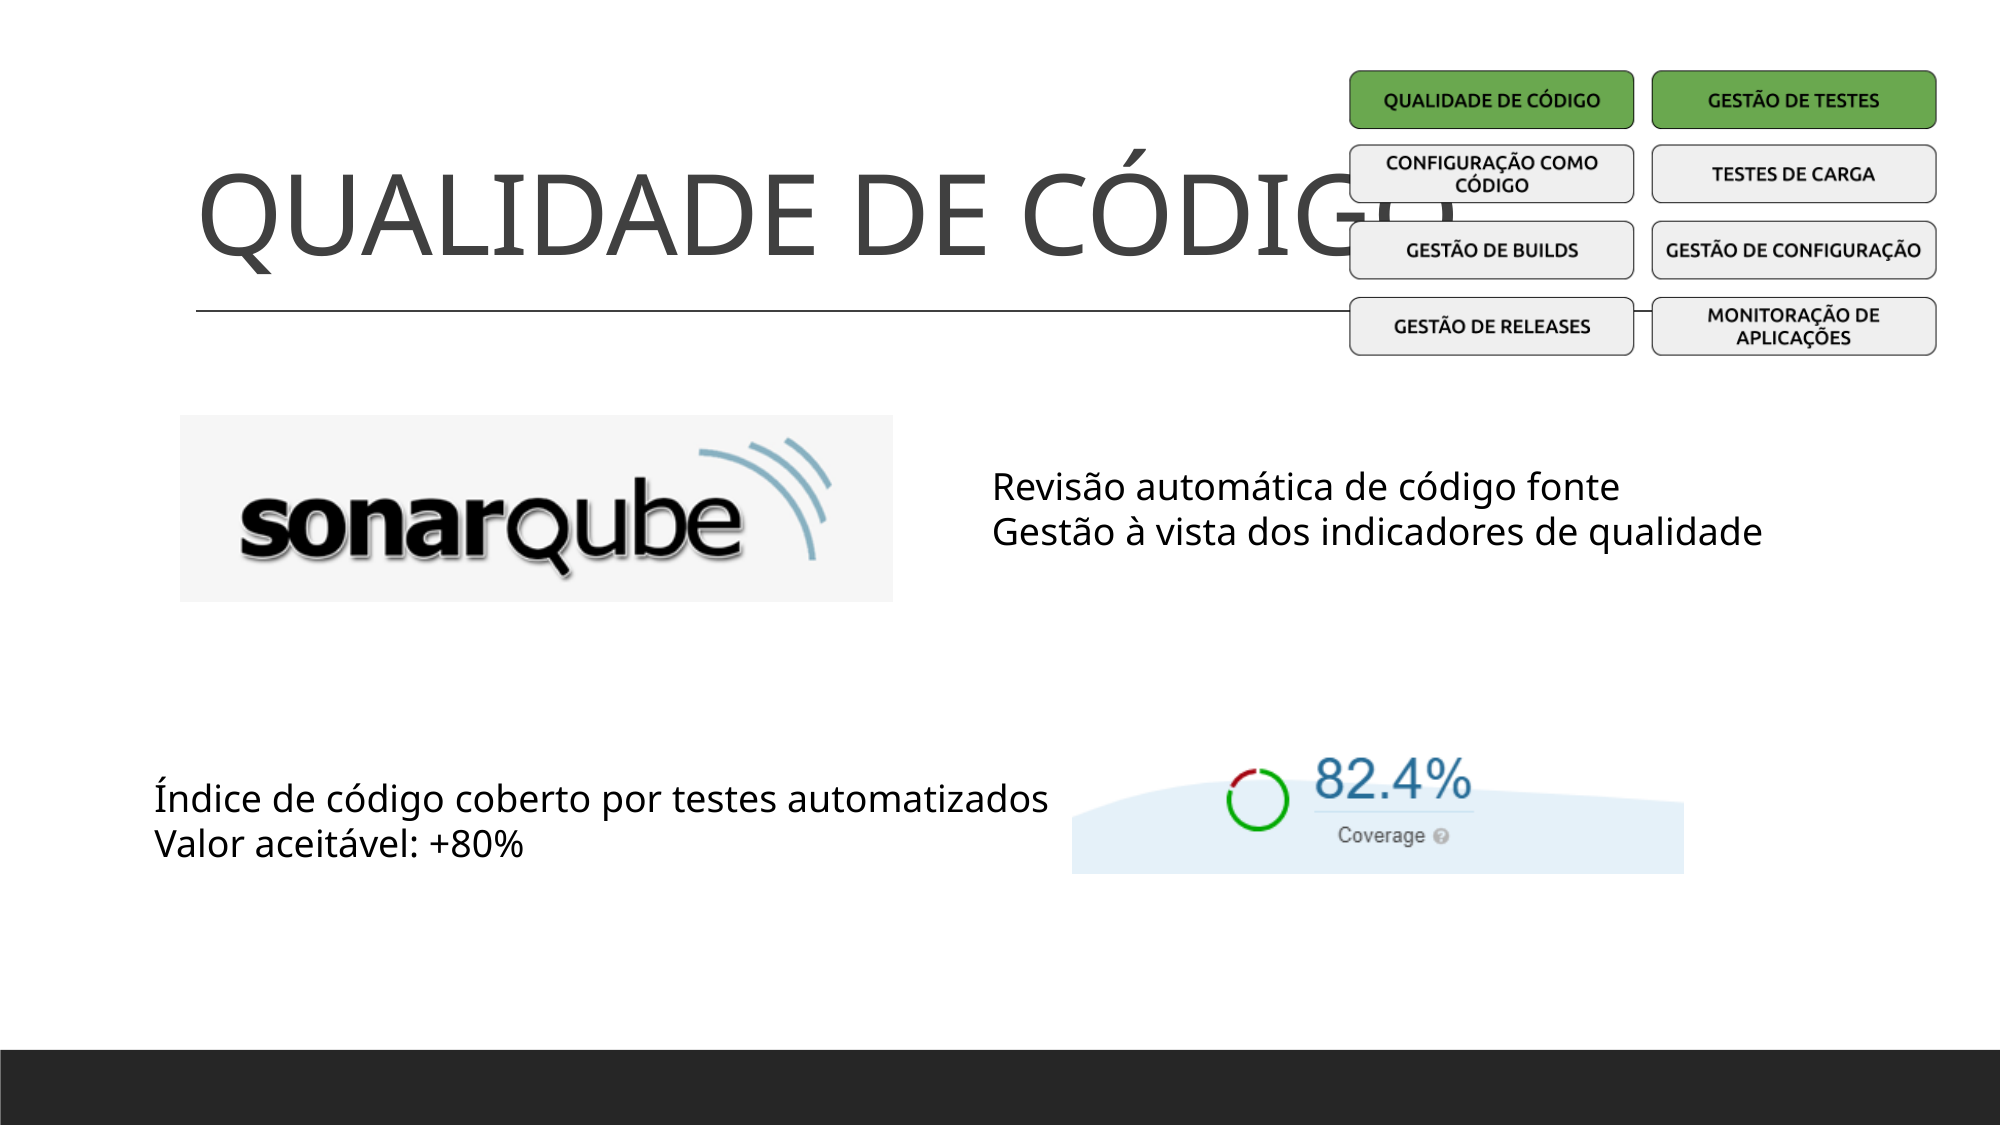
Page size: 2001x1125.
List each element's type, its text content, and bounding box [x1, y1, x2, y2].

picture [1335, 58, 1952, 369]
picture [1071, 735, 1684, 875]
text_box Revisão automática de código fonte Gestão à vista dos indicadores de qualidade [977, 455, 1779, 560]
text_box Índice de código coberto por testes automatizados Valor aceitável: +80% [139, 767, 1065, 873]
picture [179, 414, 893, 602]
title QUALIDADE DE CÓDIGO [180, 47, 1830, 285]
